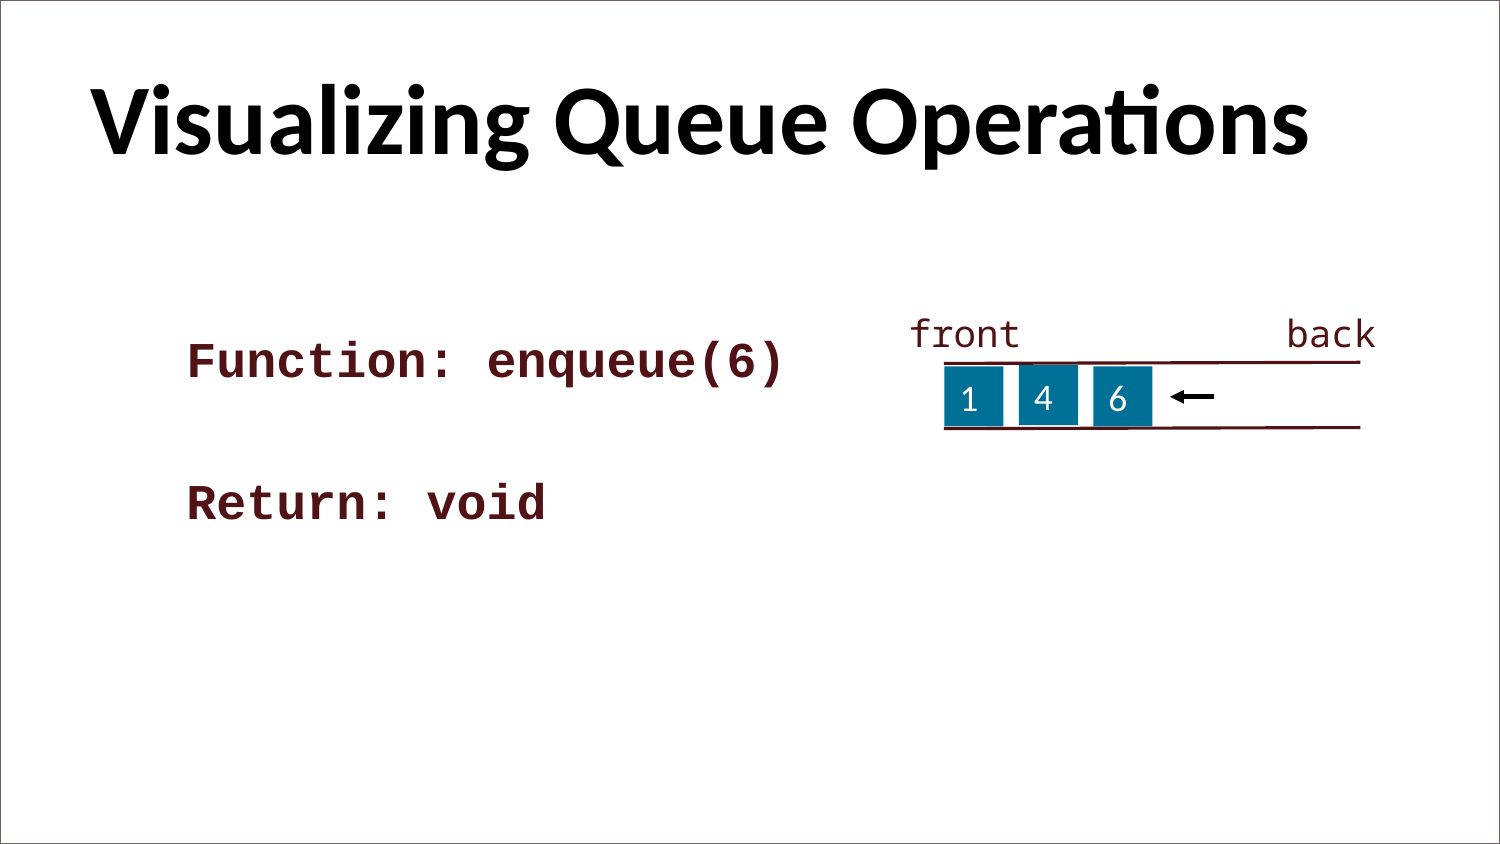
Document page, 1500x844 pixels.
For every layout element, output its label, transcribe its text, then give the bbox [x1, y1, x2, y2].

text_box back [1271, 303, 1426, 363]
text_box Visualizing Queue Operations [74, 46, 1425, 177]
text_box Function: enqueue(6) [171, 320, 805, 395]
text_box Return: void [171, 462, 701, 538]
text_box front [893, 303, 1048, 363]
text_box [0, 0, 1500, 844]
text_box 1 [944, 366, 1004, 427]
text_box 6 [1093, 366, 1153, 427]
text_box 4 [1018, 365, 1078, 426]
